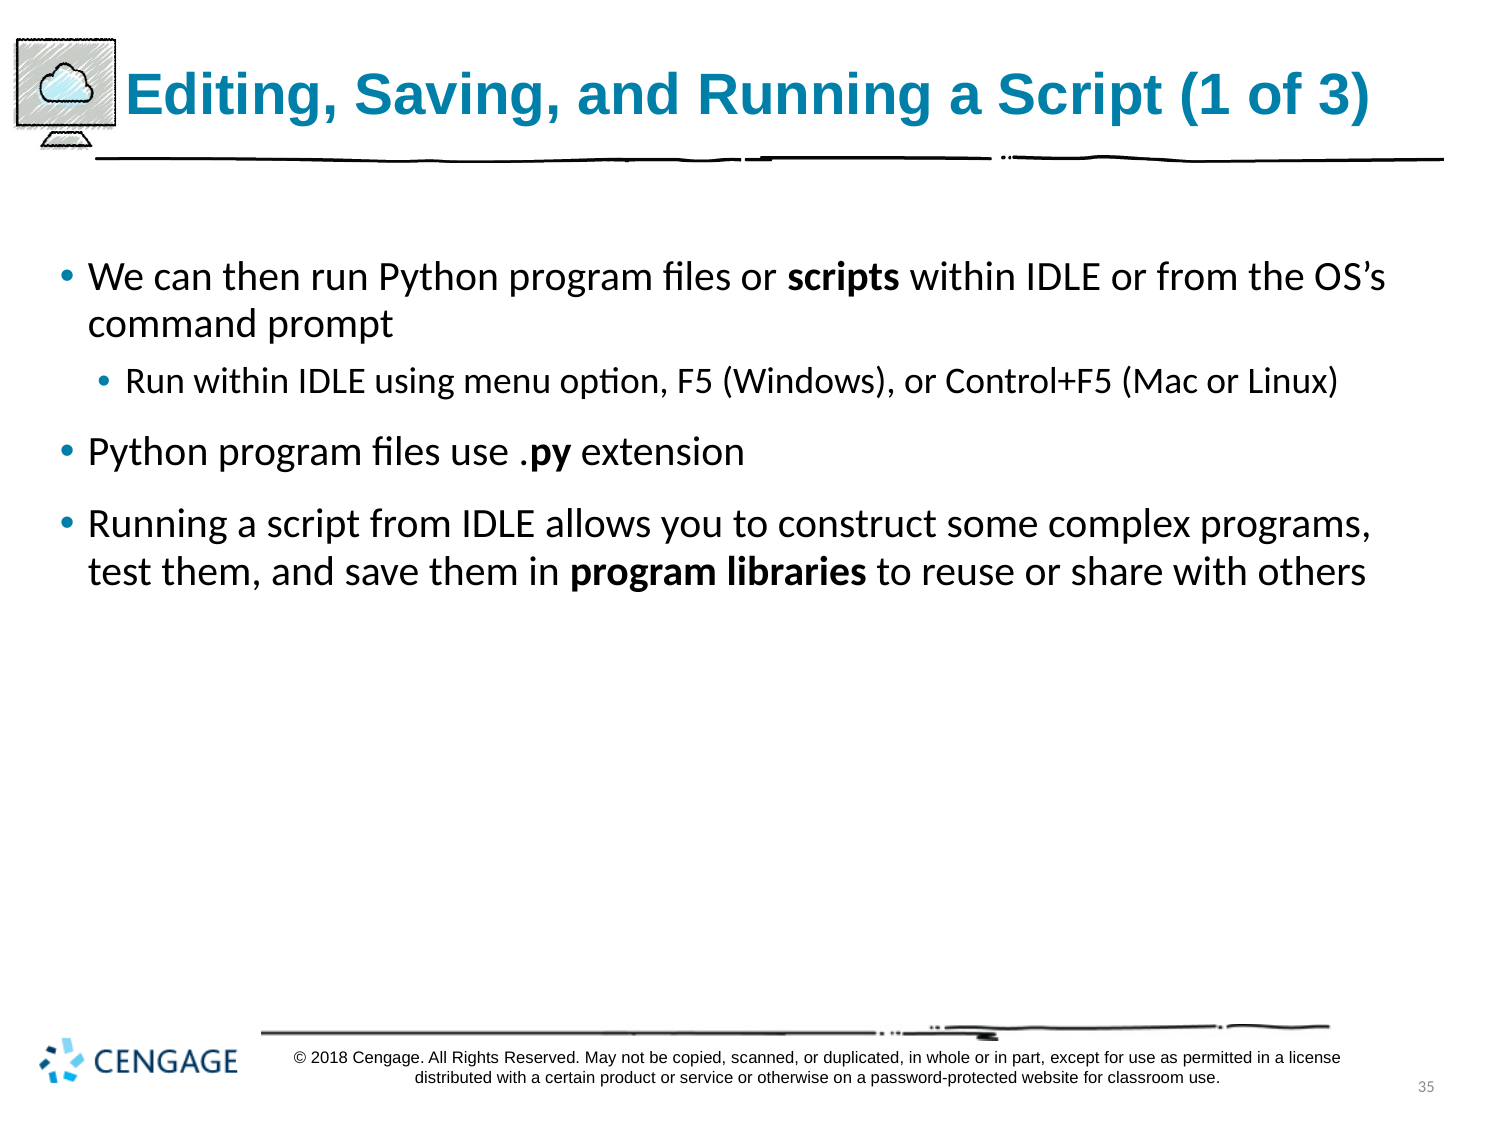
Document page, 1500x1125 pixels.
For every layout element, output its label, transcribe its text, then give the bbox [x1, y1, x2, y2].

picture [95, 155, 1444, 163]
list We can then run Python program files or scripts within I D L E or from the O S’s command prompt Run within I D L E using menu option, F5 (Windows), or Control+F5 (Mac or Linux) Python program files use .py extension Running a script from IDLE allows you to construct some complex programs, test them, and save them in program libraries to reuse or share with others [59, 252, 1441, 599]
picture [13, 36, 117, 151]
picture [19, 1024, 250, 1096]
title Editing, Saving, and Running a Script (1 of 3) [125, 55, 1442, 127]
footer © 2018 Cengage. All Rights Reserved. May not be copied, scanned, or duplicated, in whole or in part, except for use as permitted in a license distributed with a certain product or service or otherwise on a password-protected website for classroom use. [262, 1046, 1375, 1087]
picture [261, 1024, 1331, 1041]
